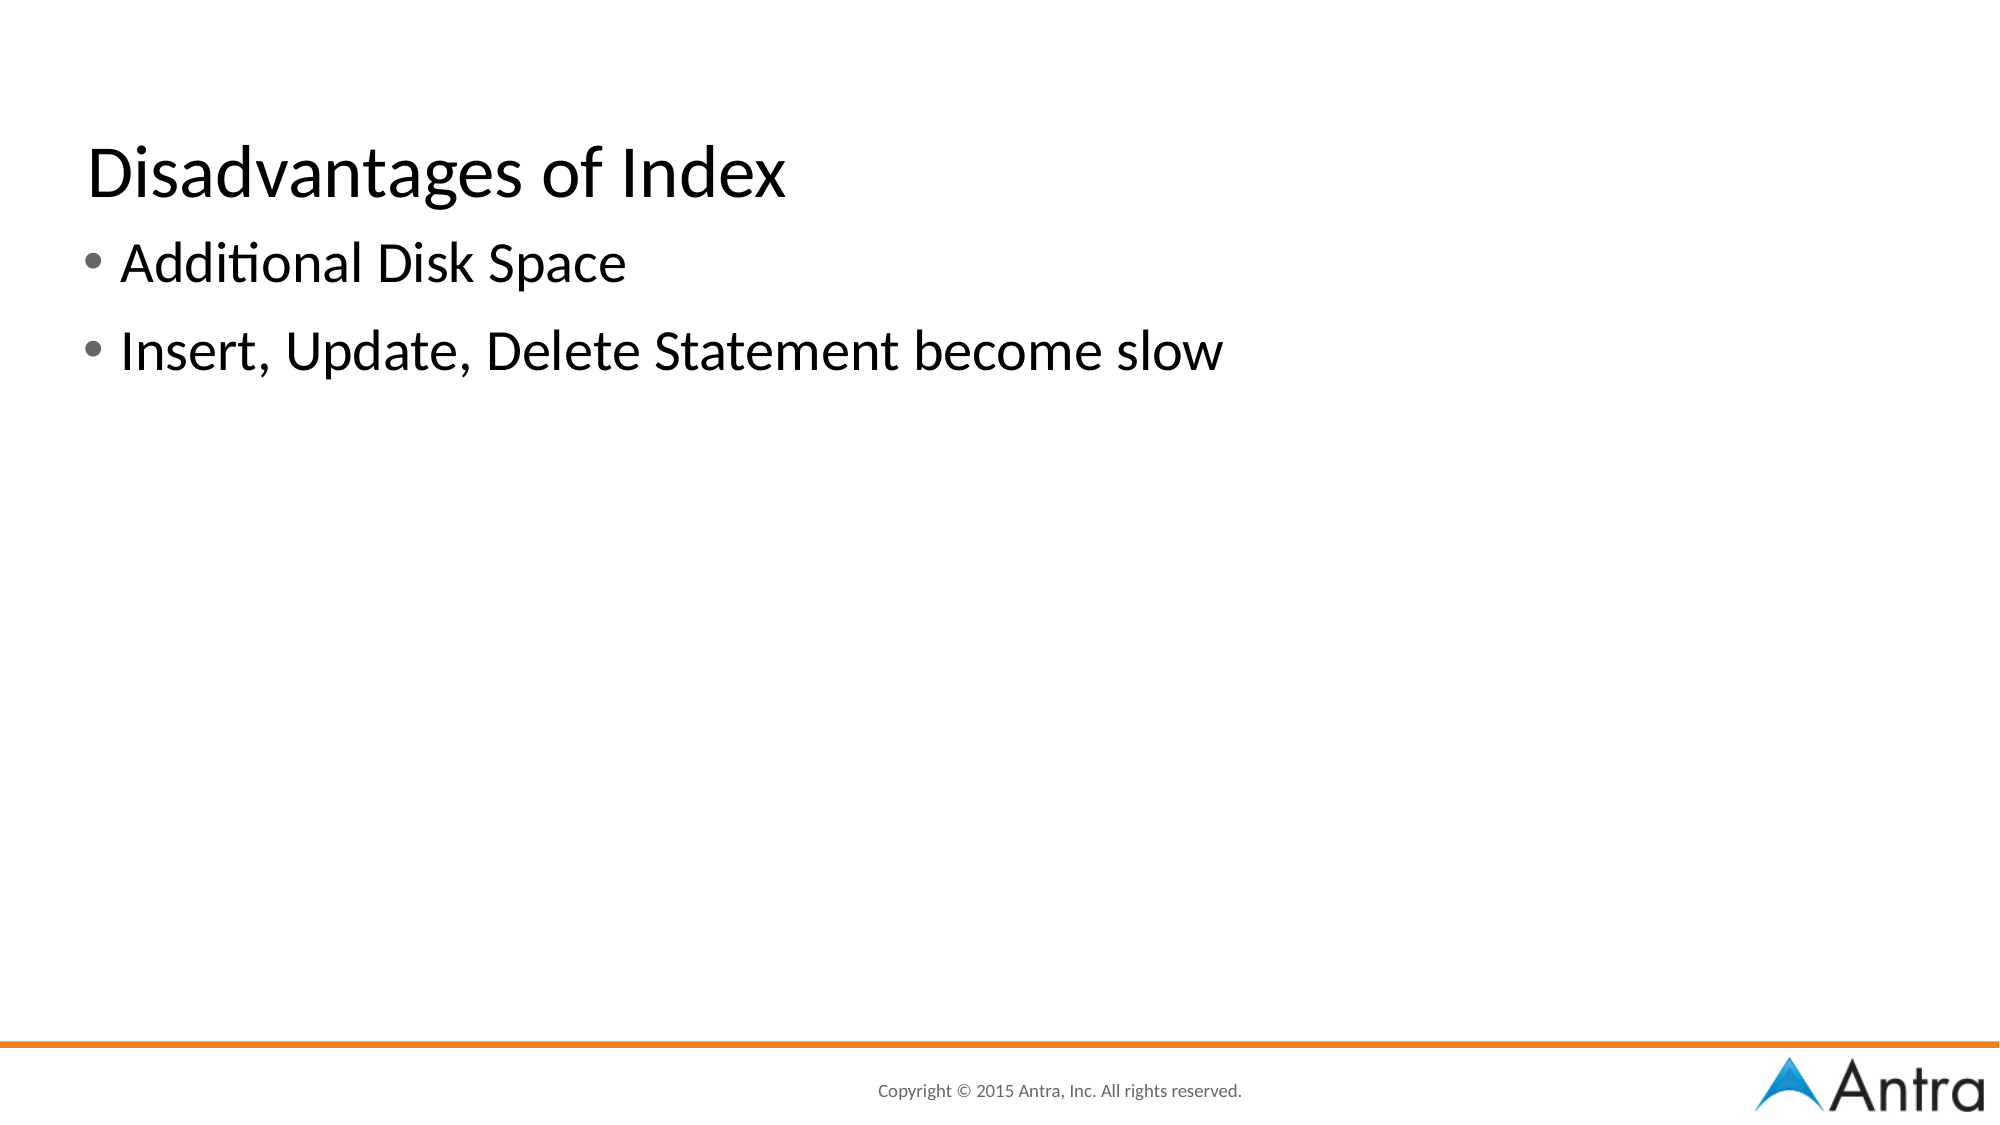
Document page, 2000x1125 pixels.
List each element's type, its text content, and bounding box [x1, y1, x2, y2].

list Additional Disk Space Insert, Update, Delete Statement become slow [83, 232, 1960, 587]
title Disadvantages of Index [87, 66, 1913, 213]
picture [1744, 1048, 1994, 1122]
